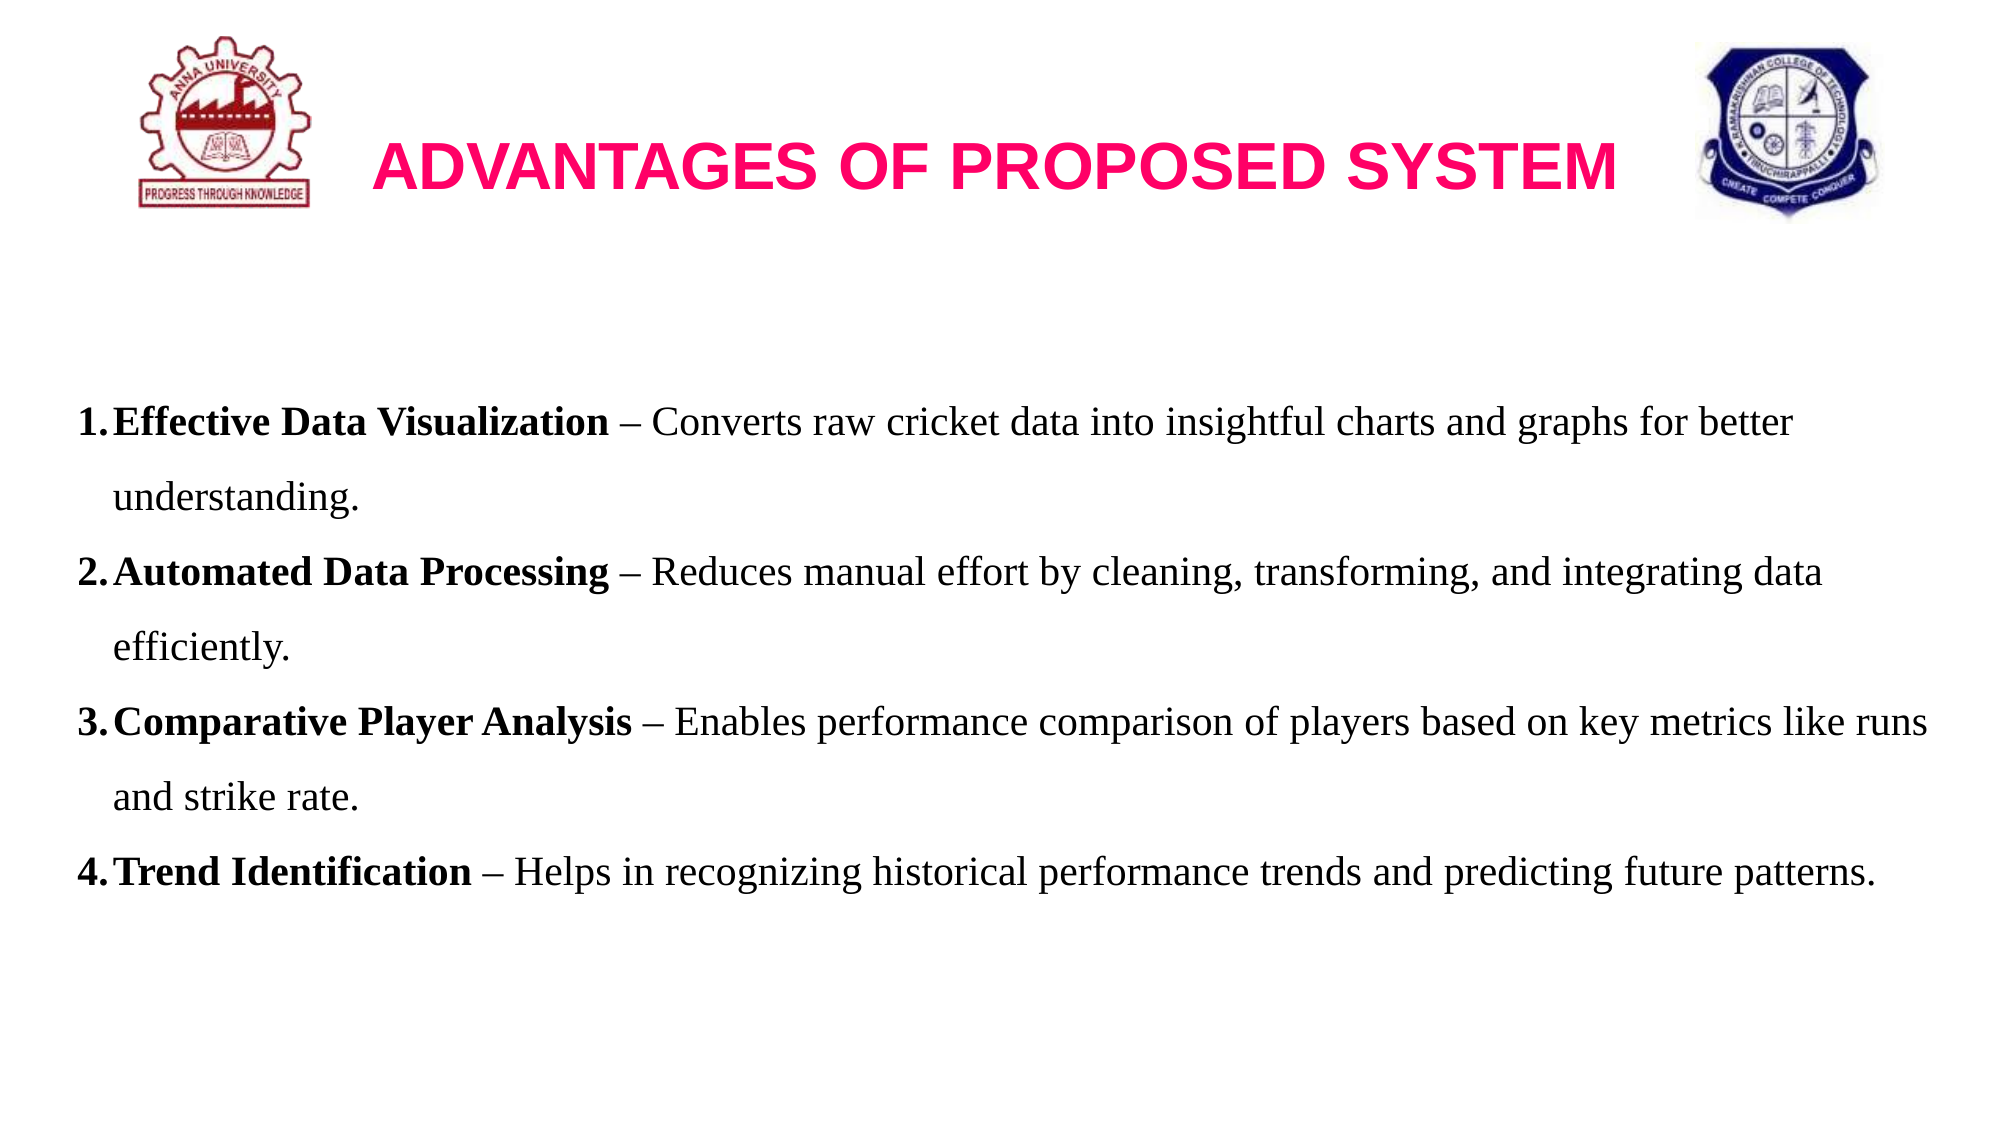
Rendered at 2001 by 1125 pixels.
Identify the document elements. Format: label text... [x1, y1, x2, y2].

picture [1695, 42, 1886, 224]
title ADVANTAGES OF PROPOSED SYSTEM [369, 39, 1631, 311]
text_box Effective Data Visualization – Converts raw cricket data into insightful charts and graphs for better understanding. Automated Data Processing – Reduces manual effort by cleaning, transforming, and integrating data efficiently. Comparative Player Analysis – Enables performance comparison of players based on key metrics like runs and strike rate. Trend Identification – Helps in recognizing historical performance trends and predicting future patterns. [62, 361, 1950, 976]
picture [137, 36, 312, 209]
